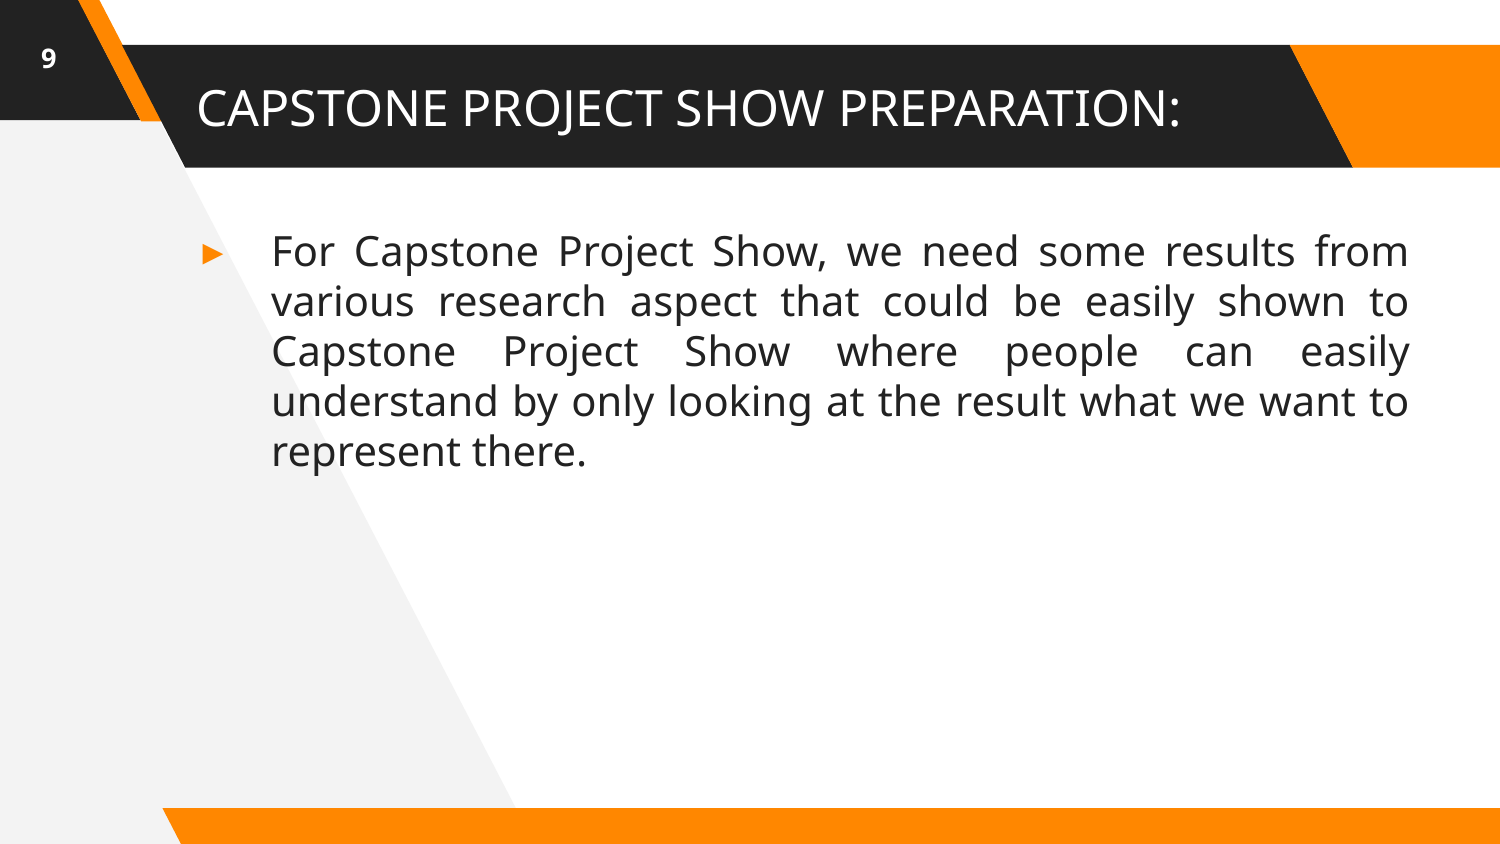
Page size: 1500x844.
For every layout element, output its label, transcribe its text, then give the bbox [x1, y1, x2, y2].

title CAPSTONE PROJECT SHOW PREPARATION: [181, 45, 1285, 169]
slide_number 9 [0, 0, 98, 121]
list For Capstone Project Show, we need some results from various research aspect that could be easily shown to Capstone Project Show where people can easily understand by only looking at the result what we want to represent there. [181, 209, 1425, 808]
